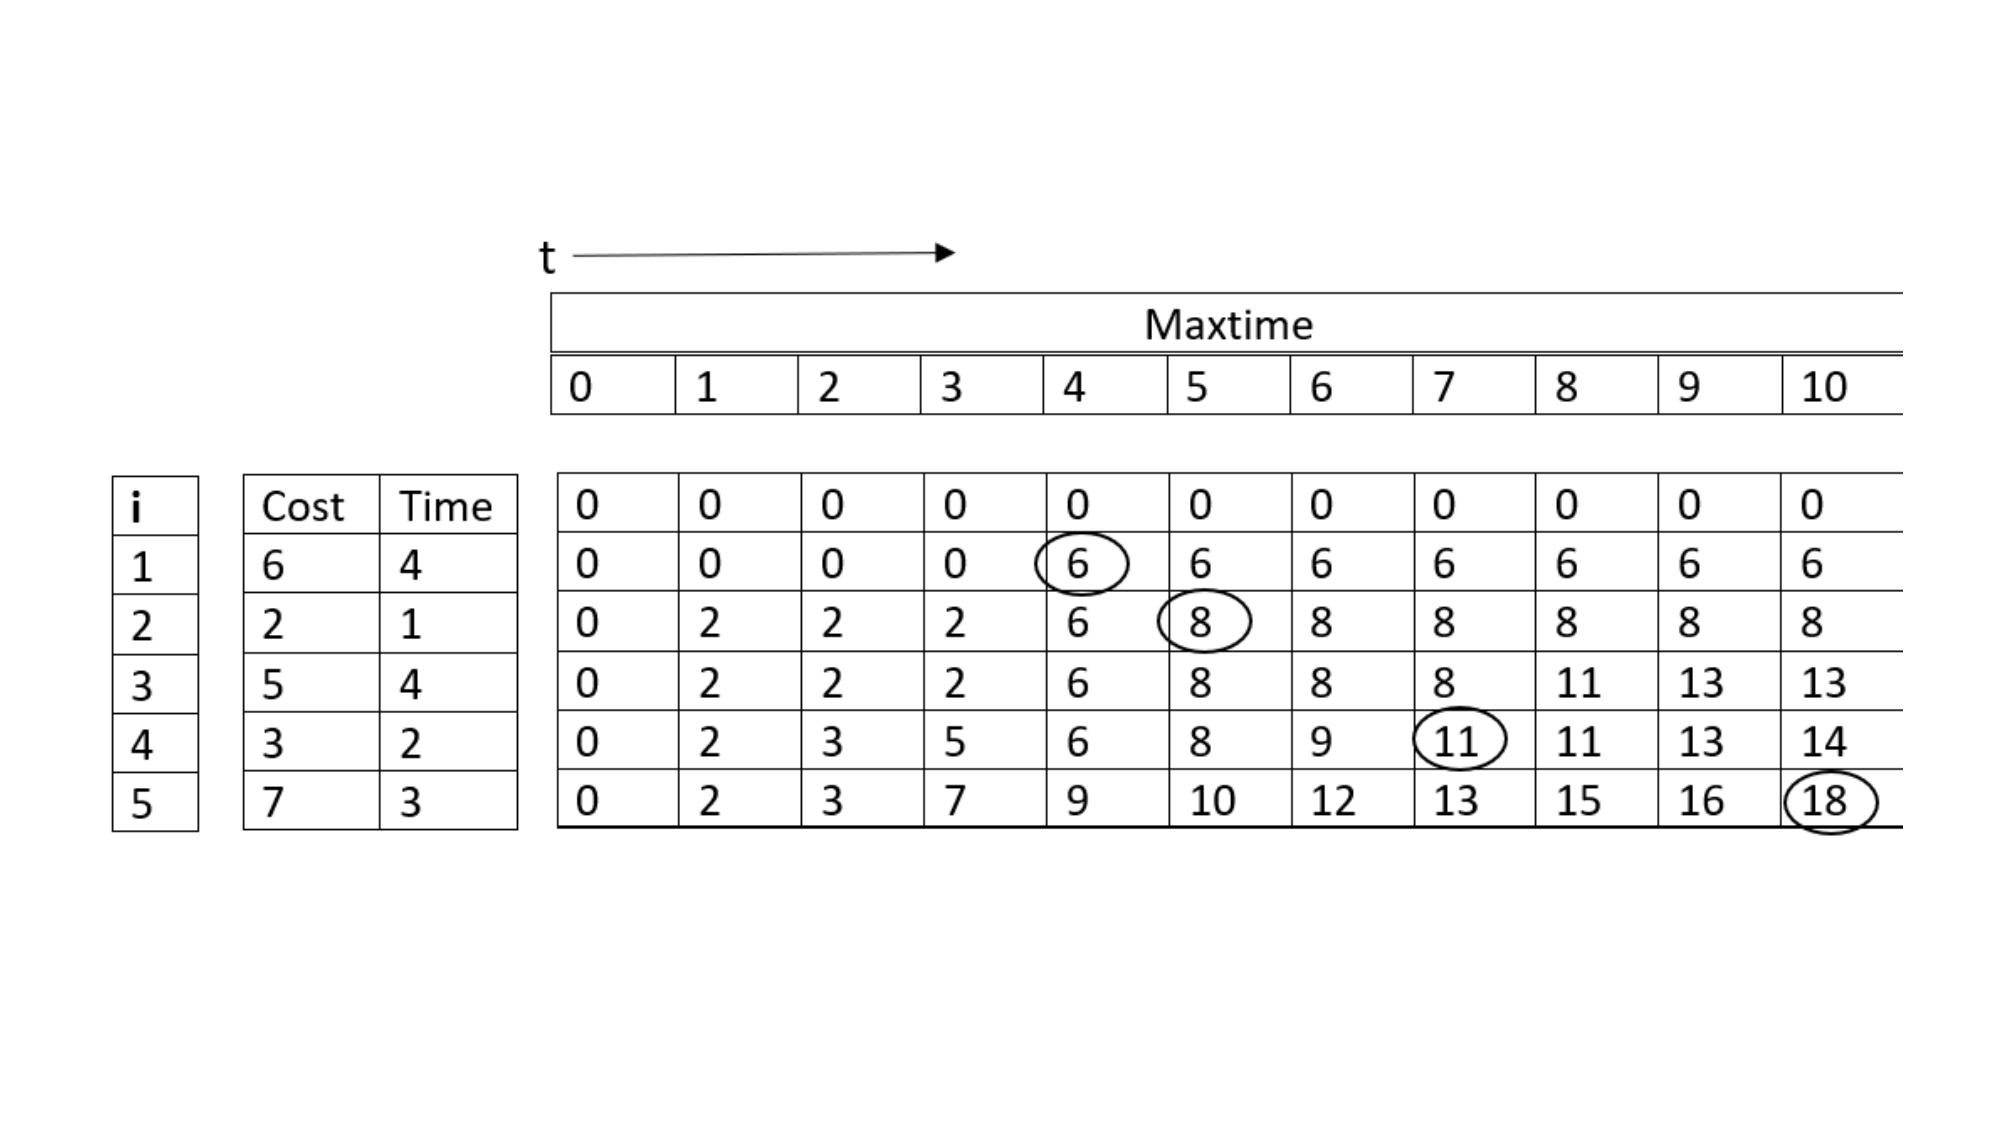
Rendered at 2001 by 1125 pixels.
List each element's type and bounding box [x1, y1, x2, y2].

picture [97, 195, 1903, 930]
